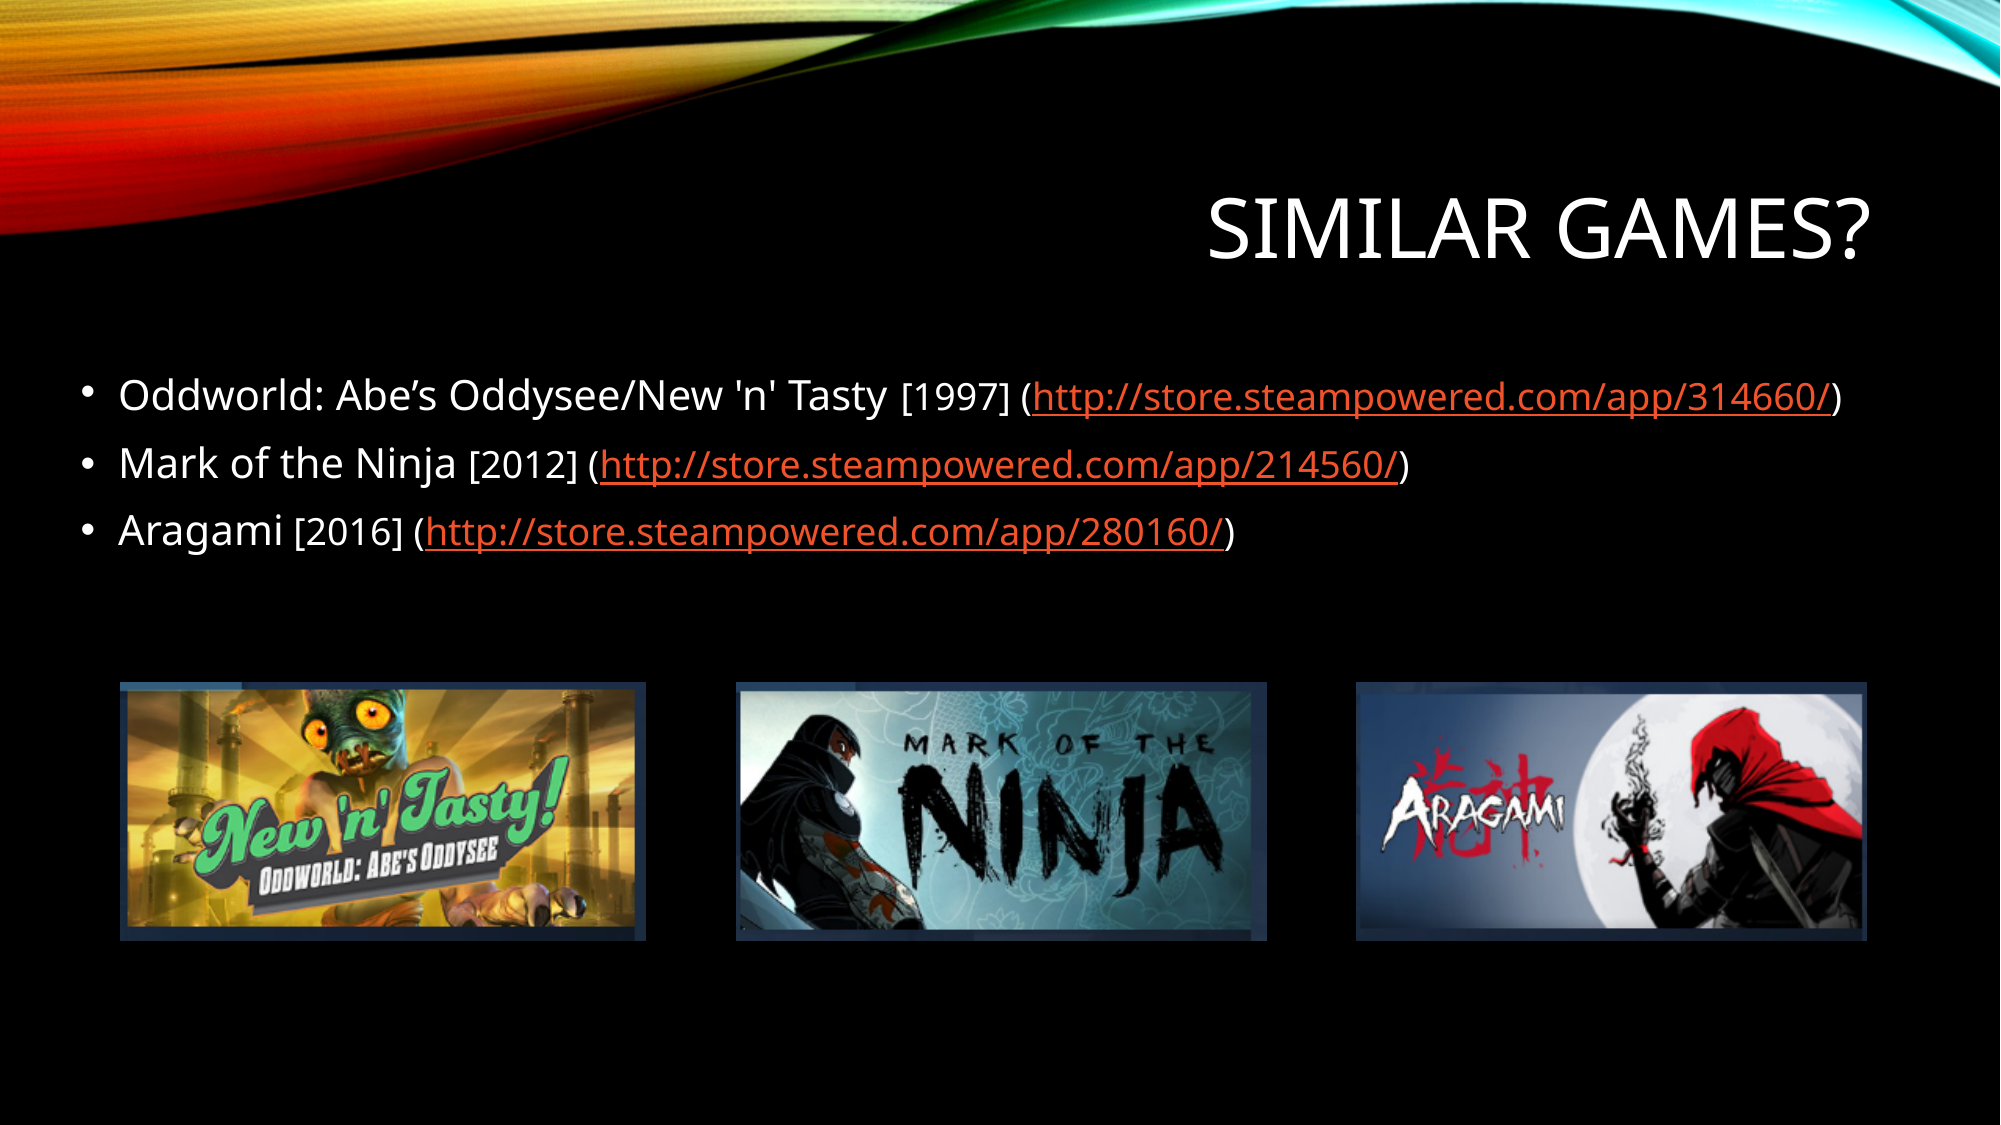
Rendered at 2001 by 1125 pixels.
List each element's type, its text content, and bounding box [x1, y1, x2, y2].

picture [0, 0, 2000, 237]
title Similar Games? [474, 125, 1888, 338]
picture [736, 682, 1268, 941]
picture [1356, 682, 1867, 941]
list Oddworld: Abe’s Oddysee/New 'n' Tasty [1997] (http://store.steampowered.com/app/314660/) Mark of the Ninja [2012] (http://store.steampowered.com/app/214560/) Aragami [2016] (http://store.steampowered.com/app/280160/) [65, 360, 1953, 580]
picture [120, 682, 647, 941]
